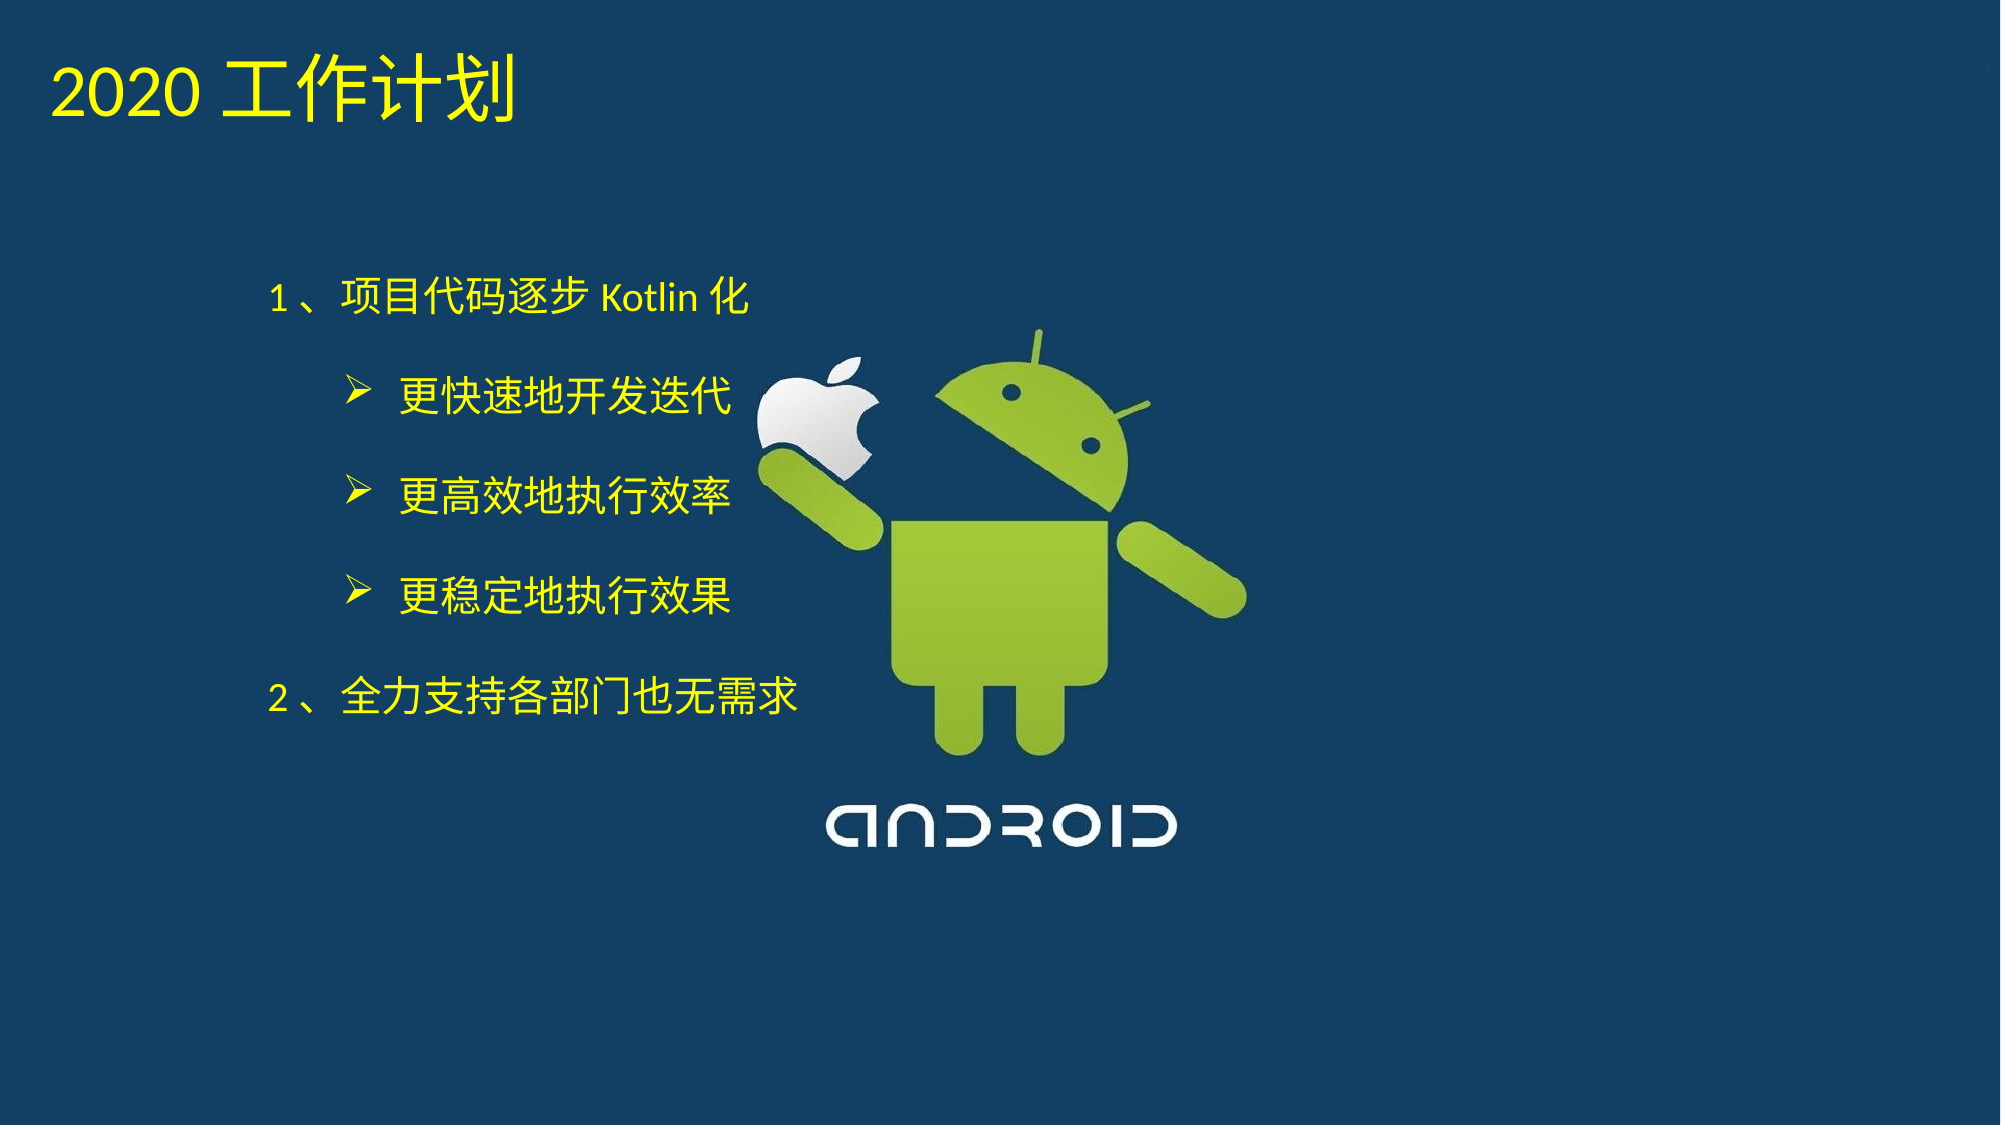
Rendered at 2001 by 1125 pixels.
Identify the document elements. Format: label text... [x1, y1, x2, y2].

text_box 2020工作计划 [35, 33, 535, 139]
text_box 1、项目代码逐步Kotlin化 更快速地开发迭代 更高效地执行效率 更稳定地执行效果 2、全力支持各部门也无需求 [252, 262, 815, 728]
picture [0, 0, 2001, 1125]
